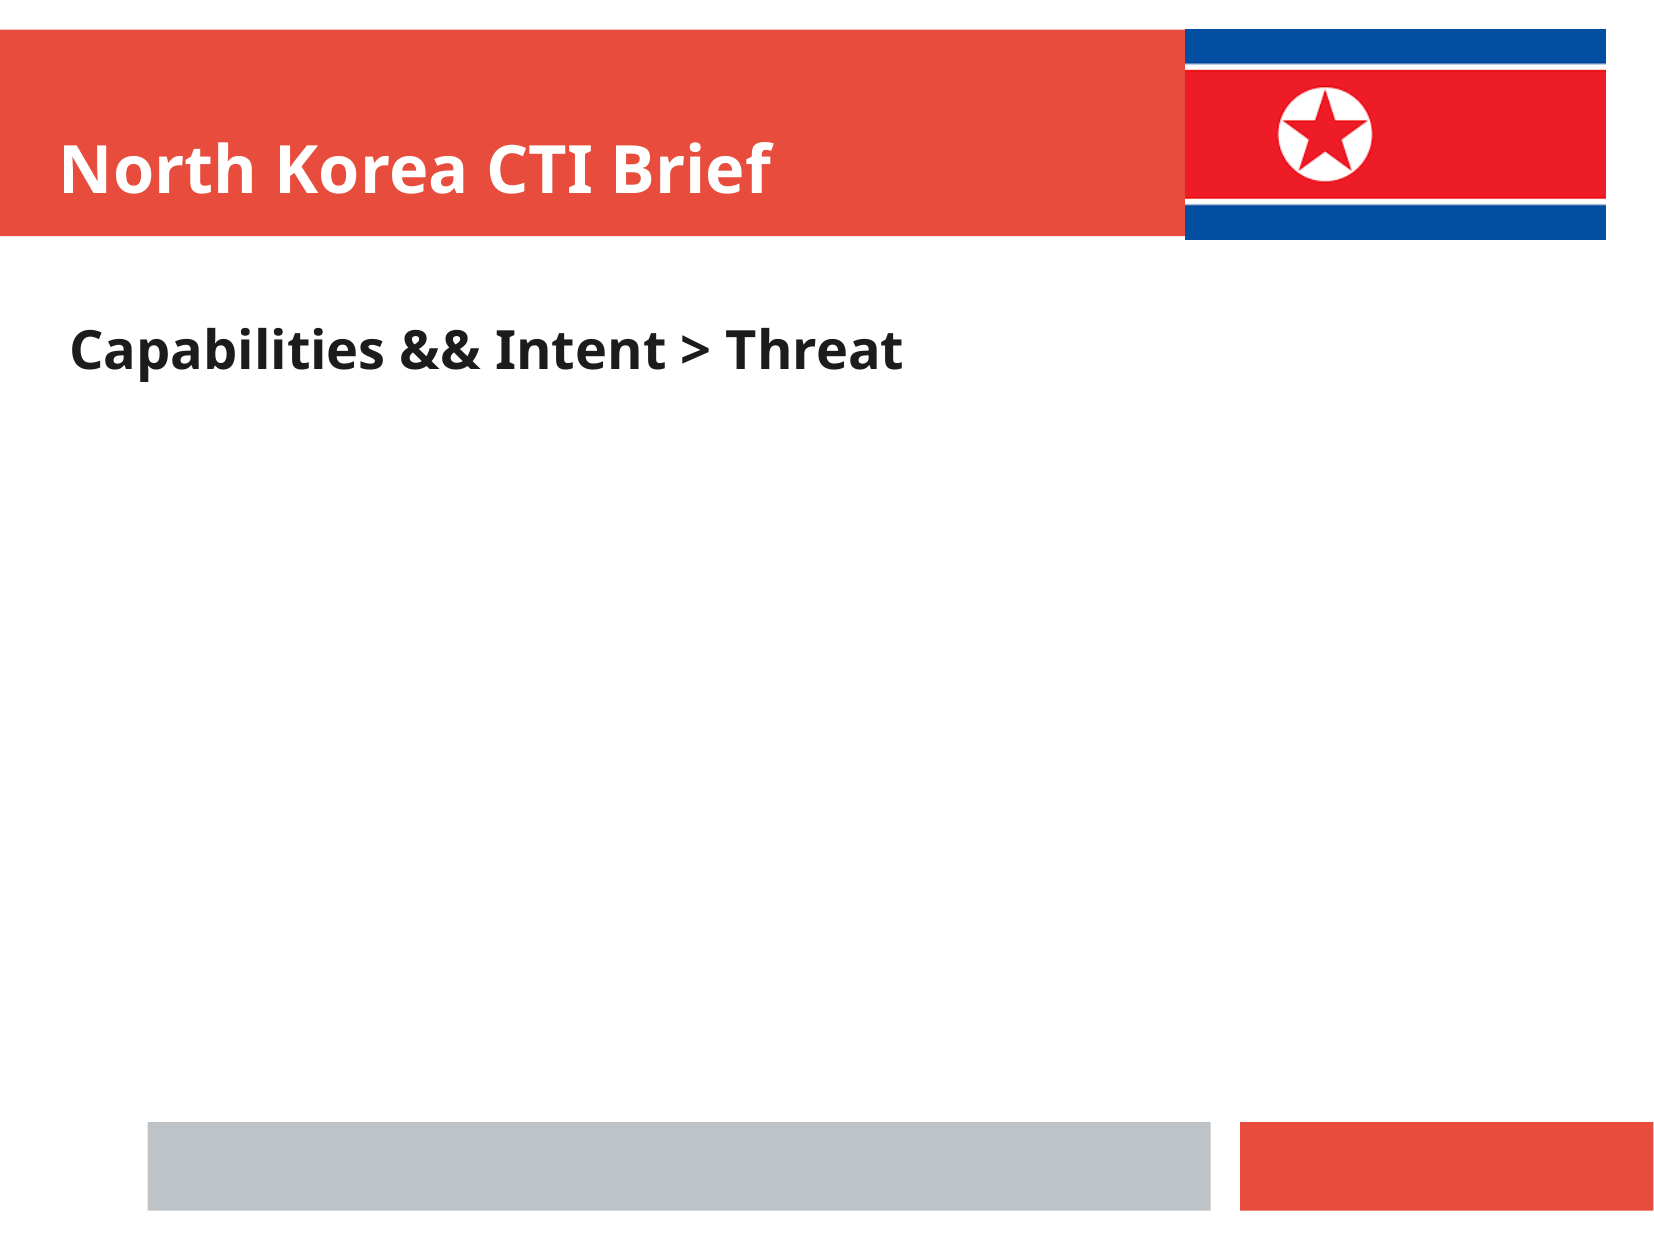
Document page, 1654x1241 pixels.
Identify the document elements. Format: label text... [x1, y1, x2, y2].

picture [1184, 29, 1606, 241]
text_box North Korea CTI Brief [59, 59, 1179, 207]
text_box Capabilities && Intent > Threat [69, 315, 1575, 1083]
